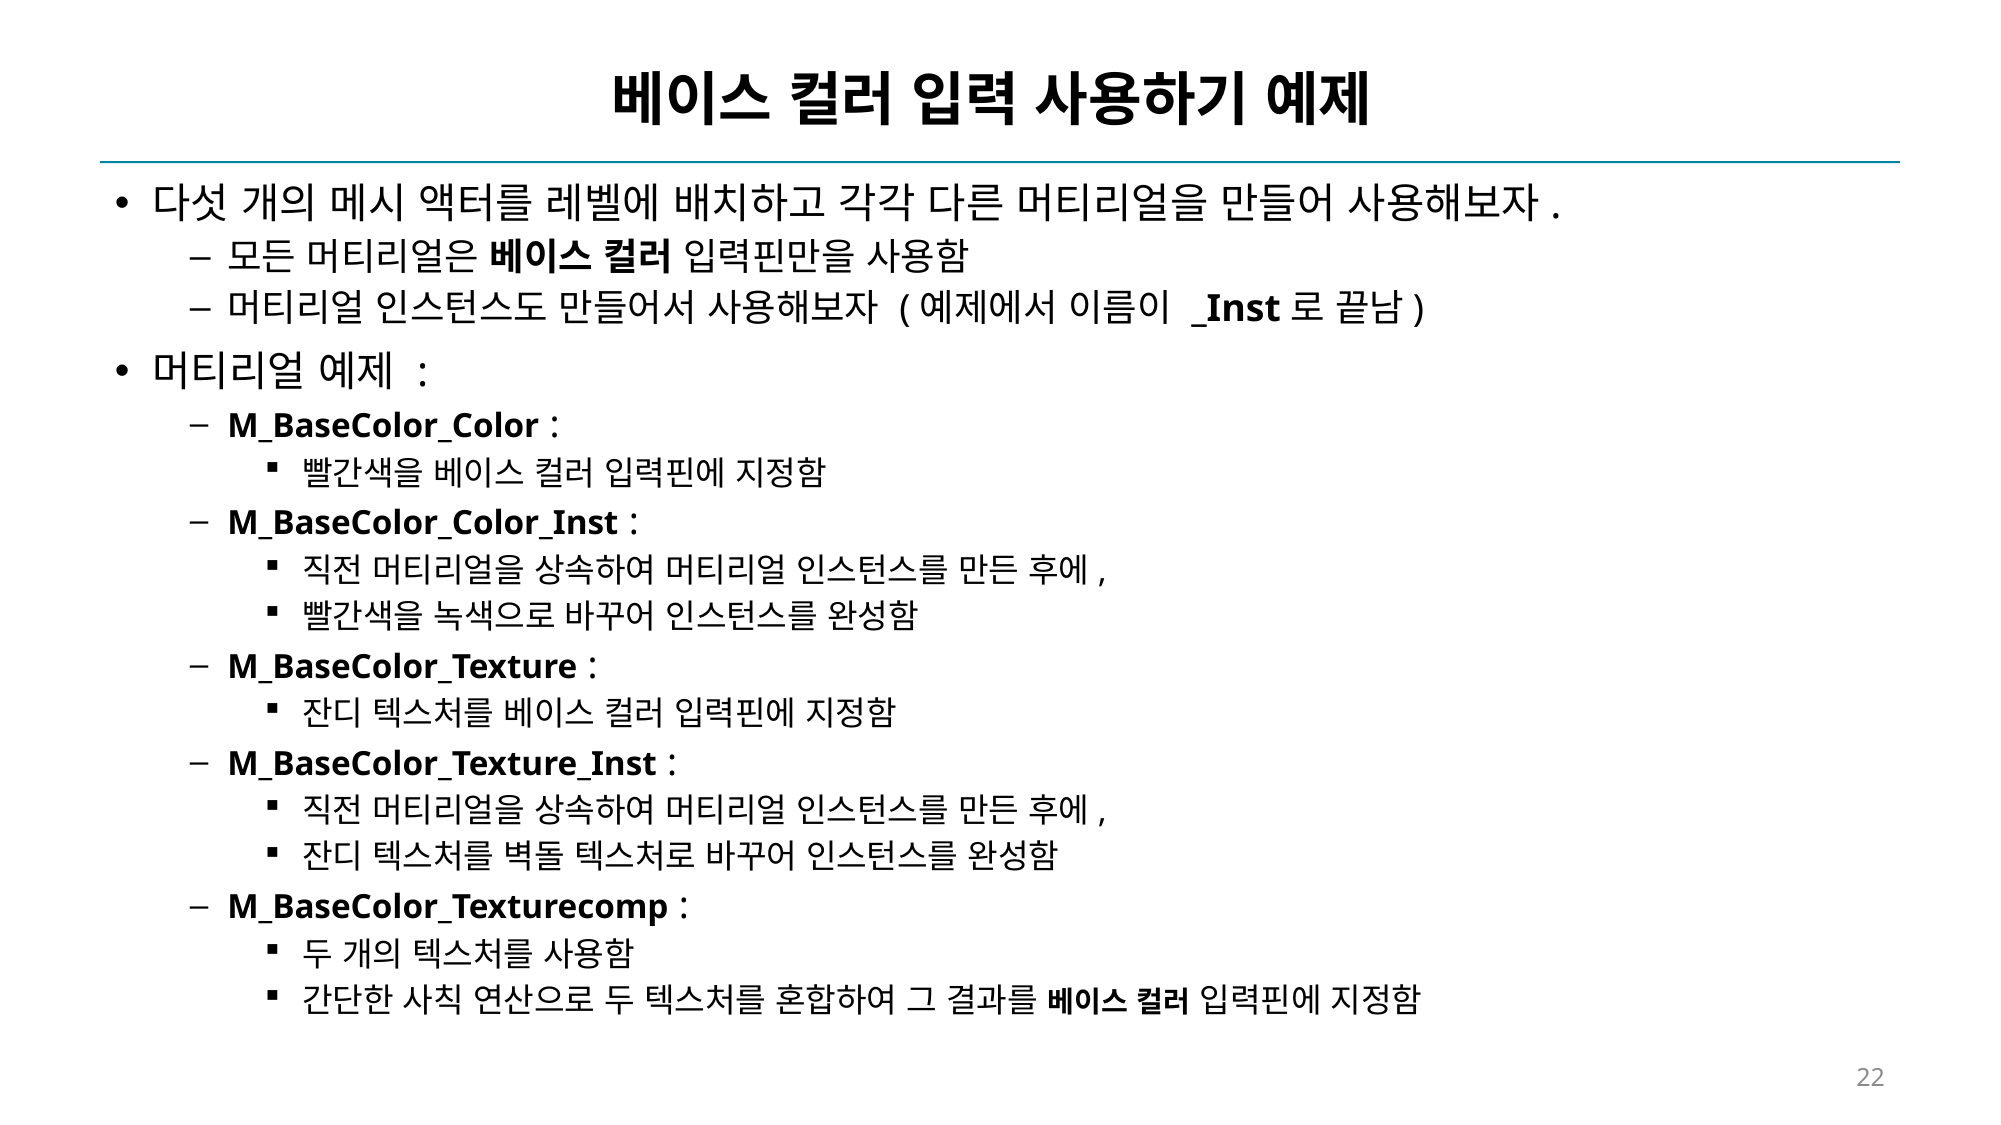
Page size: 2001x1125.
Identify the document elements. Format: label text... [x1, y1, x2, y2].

list 다섯 개의 메시 액터를 레벨에 배치하고 각각 다른 머티리얼을 만들어 사용해보자. 모든 머티리얼은 베이스 컬러 입력핀만을 사용함 머티리얼 인스턴스도 만들어서 사용해보자 (예제에서 이름이 _Inst로 끝남) 머티리얼 예제 : M_BaseColor_Color : 빨간색을 베이스 컬러 입력핀에 지정함 M_BaseColor_Color_Inst : 직전 머티리얼을 상속하여 머티리얼 인스턴스를 만든 후에, 빨간색을 녹색으로 바꾸어 인스턴스를 완성함 M_BaseColor_Texture : 잔디 텍스처를 베이스 컬러 입력핀에 지정함 M_BaseColor_Texture_Inst : 직전 머티리얼을 상속하여 머티리얼 인스턴스를 만든 후에, 잔디 텍스처를 벽돌 텍스처로 바꾸어 인스턴스를 완성함 M_BaseColor_Texturecomp : 두 개의 텍스처를 사용함 간단한 사칙 연산으로 두 텍스처를 혼합하여 그 결과를 베이스 컬러 입력핀에 지정함 [99, 174, 1900, 1042]
title 베이스 컬러 입력 사용하기 예제 [99, 55, 1900, 148]
slide_number 22 [1412, 1054, 1900, 1103]
